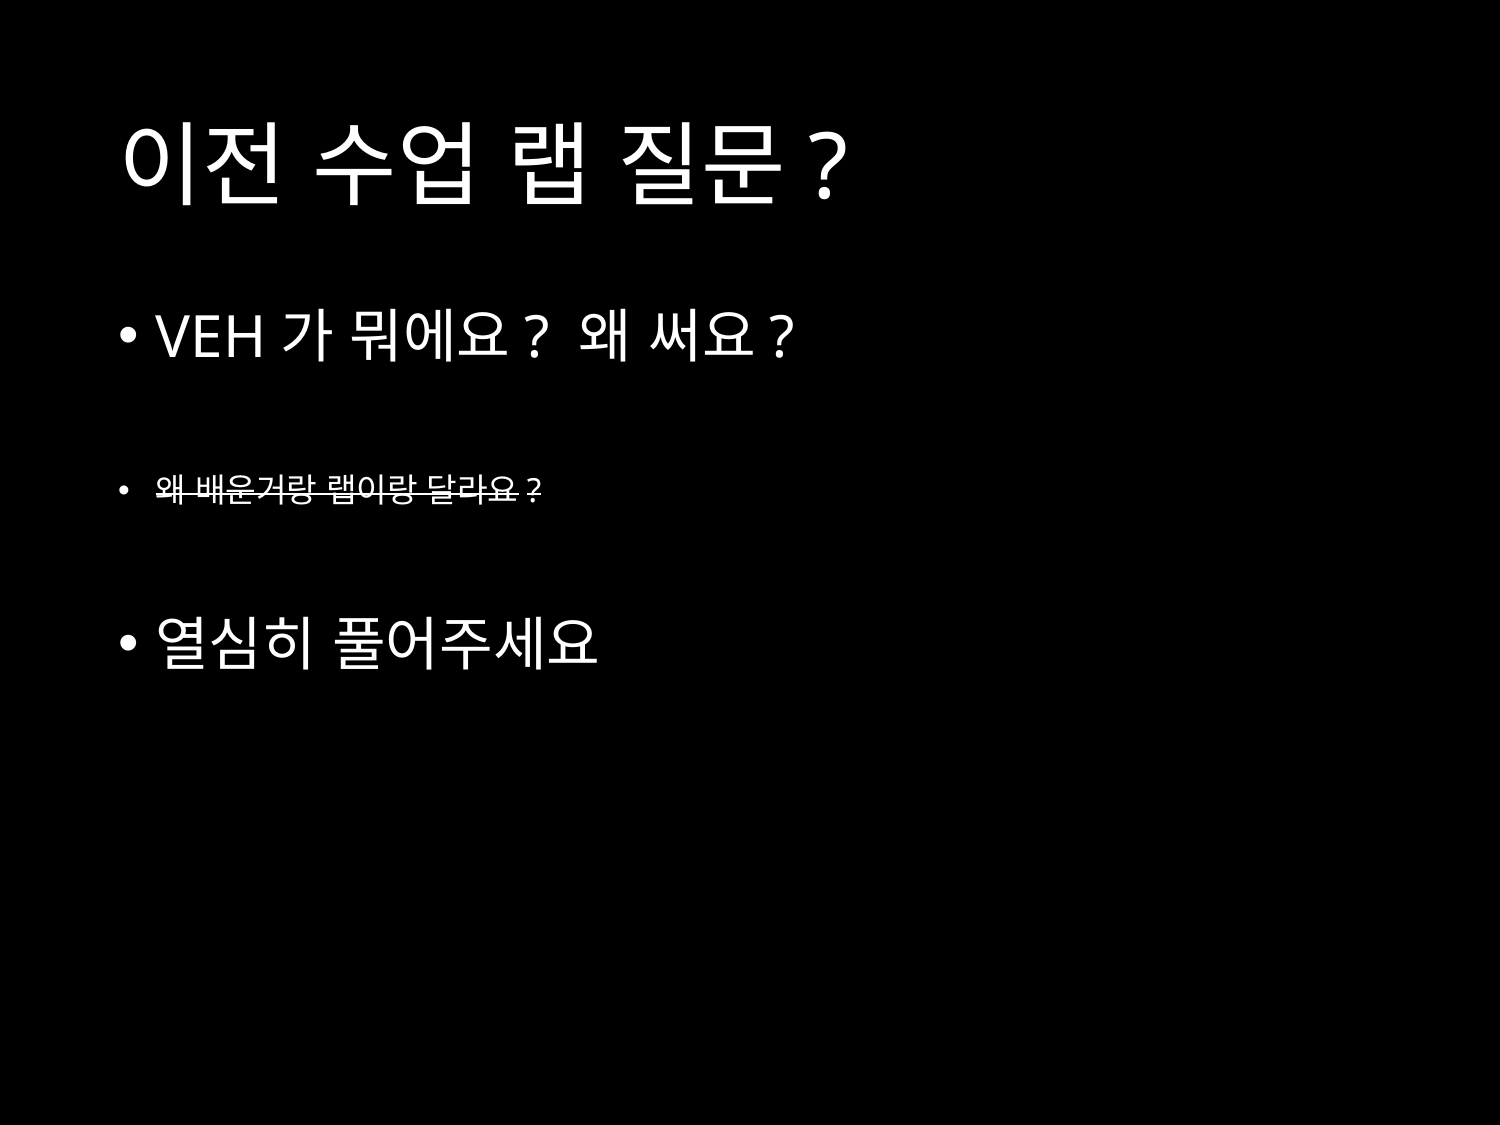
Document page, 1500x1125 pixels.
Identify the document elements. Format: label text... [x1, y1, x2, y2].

title 이전 수업 랩 질문? [103, 59, 1397, 278]
list VEH가 뭐에요? 왜 써요? 왜 배운거랑 랩이랑 달라요? 열심히 풀어주세요 [103, 299, 1397, 1014]
